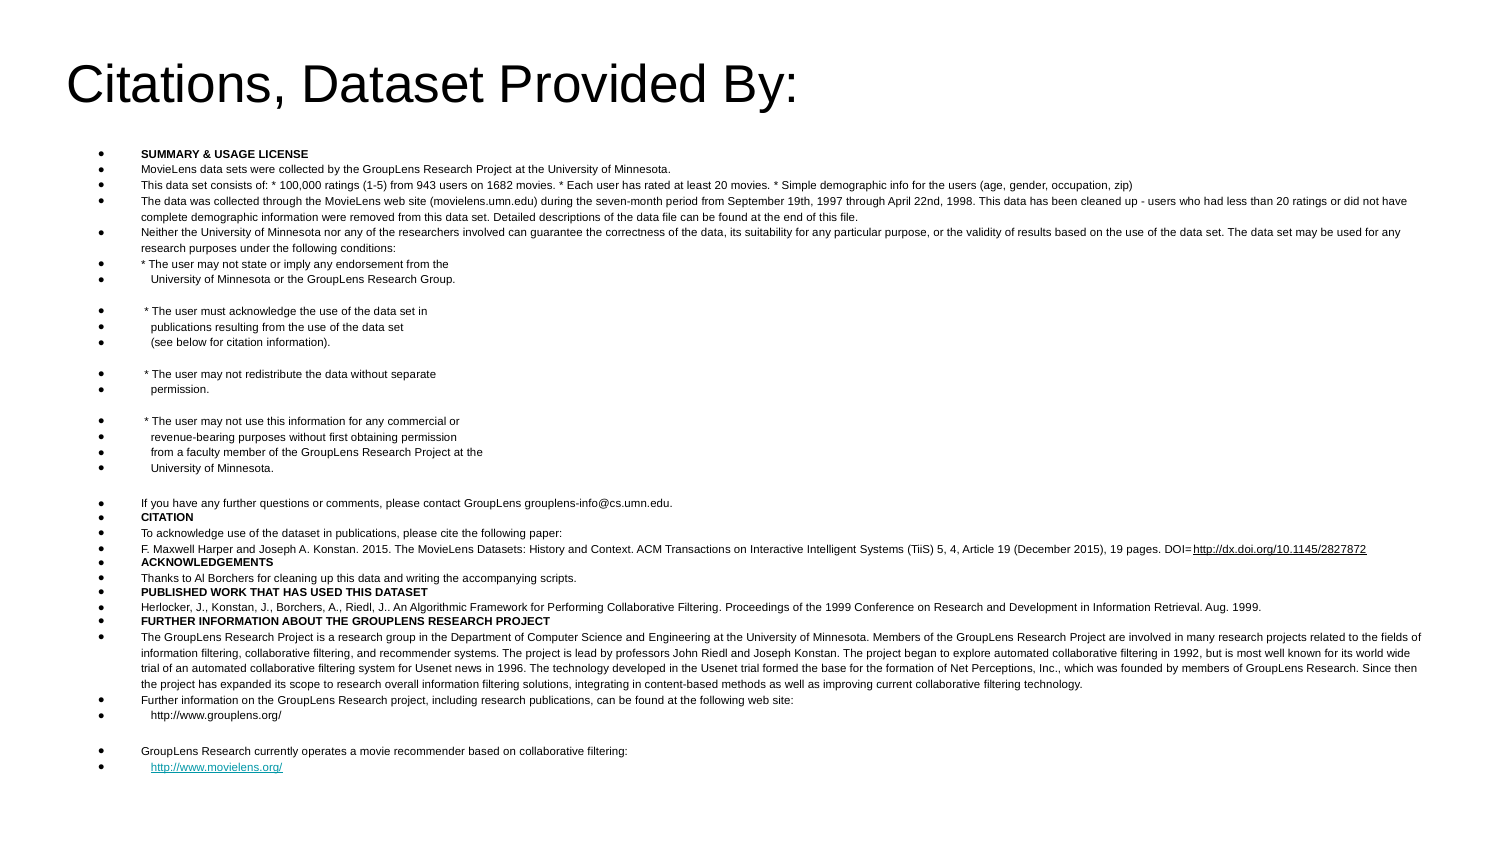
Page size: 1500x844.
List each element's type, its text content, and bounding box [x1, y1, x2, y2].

title Citations, Dataset Provided By: [51, 34, 1449, 128]
list SUMMARY & USAGE LICENSE MovieLens data sets were collected by the GroupLens Research Project at the University of Minnesota. This data set consists of: * 100,000 ratings (1-5) from 943 users on 1682 movies. * Each user has rated at least 20 movies. * Simple demographic info for the users (age, gender, occupation, zip) The data was collected through the MovieLens web site (movielens.umn.edu) during the seven-month period from September 19th, 1997 through April 22nd, 1998. This data has been cleaned up - users who had less than 20 ratings or did not have complete demographic information were removed from this data set. Detailed descriptions of the data file can be found at the end of this file. Neither the University of Minnesota nor any of the researchers involved can guarantee the correctness of the data, its suitability for any particular purpose, or the validity of results based on the use of the data set. The data set may be used for any research purposes under the following conditions: * The user may not state or imply any endorsement from the University of Minnesota or the GroupLens Research Group. * The user must acknowledge the use of the data set in publications resulting from the use of the data set (see below for citation information). * The user may not redistribute the data without separate permission. * The user may not use this information for any commercial or revenue-bearing purposes without first obtaining permission from a faculty member of the GroupLens Research Project at the University of Minnesota. If you have any further questions or comments, please contact GroupLens grouplens-info@cs.umn.edu. CITATION To acknowledge use of the dataset in publications, please cite the following paper: F. Maxwell Harper and Joseph A. Konstan. 2015. The MovieLens Datasets: History and Context. ACM Transactions on Interactive Intelligent Systems (TiiS) 5, 4, Article 19 (December 2015), 19 pages. DOI=http://dx.doi.org/10.1145/2827872 ACKNOWLEDGEMENTS Thanks to Al Borchers for cleaning up this data and writing the accompanying scripts. PUBLISHED WORK THAT HAS USED THIS DATASET Herlocker, J., Konstan, J., Borchers, A., Riedl, J.. An Algorithmic Framework for Performing Collaborative Filtering. Proceedings of the 1999 Conference on Research and Development in Information Retrieval. Aug. 1999. FURTHER INFORMATION ABOUT THE GROUPLENS RESEARCH PROJECT The GroupLens Research Project is a research group in the Department of Computer Science and Engineering at the University of Minnesota. Members of the GroupLens Research Project are involved in many research projects related to the fields of information filtering, collaborative filtering, and recommender systems. The project is lead by professors John Riedl and Joseph Konstan. The project began to explore automated collaborative filtering in 1992, but is most well known for its world wide trial of an automated collaborative filtering system for Usenet news in 1996. The technology developed in the Usenet trial formed the base for the formation of Net Perceptions, Inc., which was founded by members of GroupLens Research. Since then the project has expanded its scope to research overall information filtering solutions, integrating in content-based methods as well as improving current collaborative filtering technology. Further information on the GroupLens Research project, including research publications, can be found at the following web site: http://www.grouplens.org/ GroupLens Research currently operates a movie recommender based on collaborative filtering: http://www.movielens.org/ [51, 128, 1449, 689]
